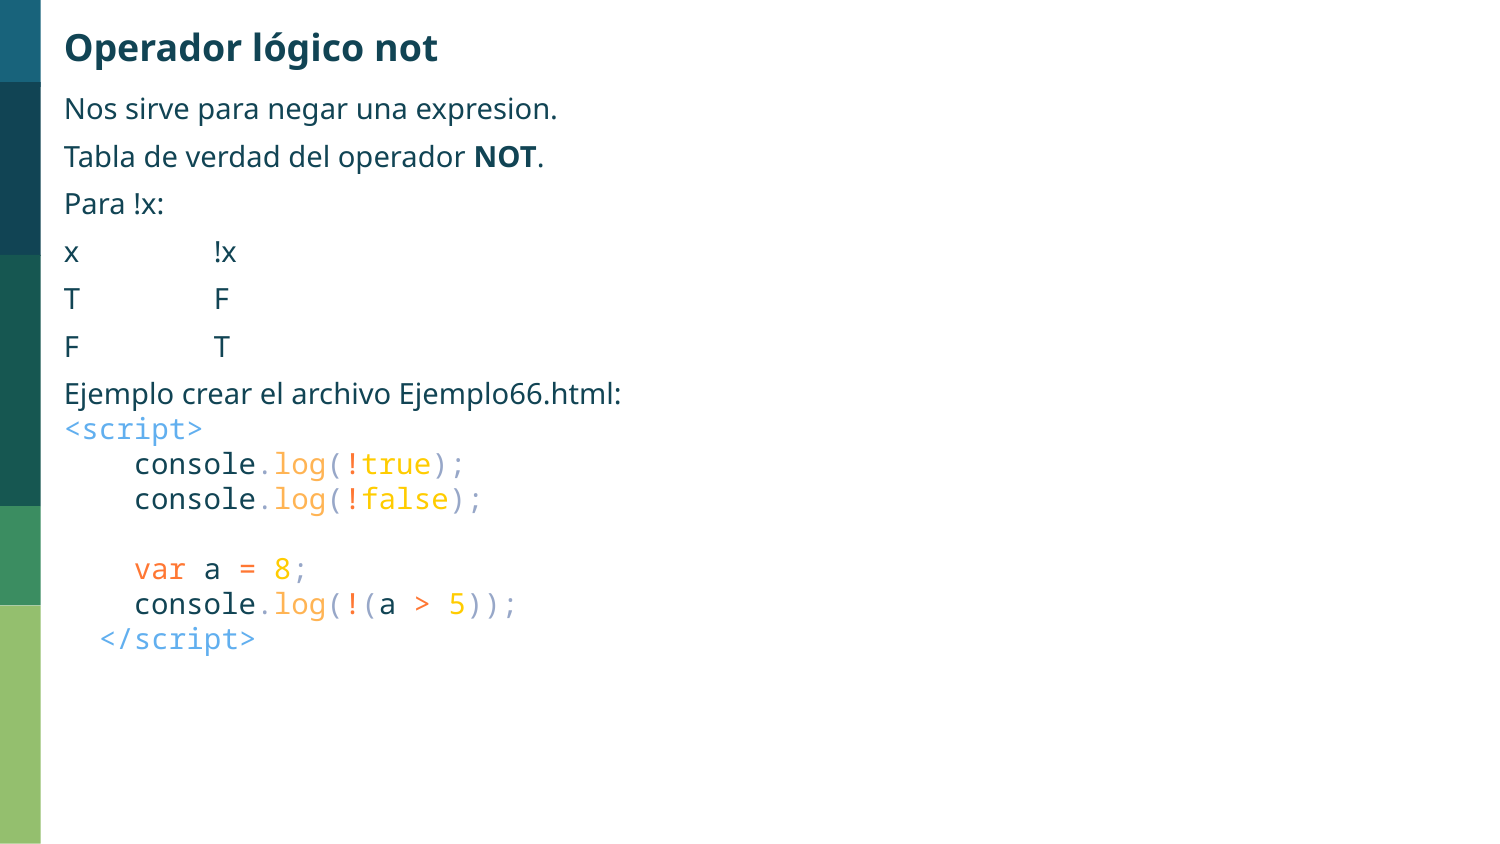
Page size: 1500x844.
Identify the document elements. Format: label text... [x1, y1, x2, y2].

text_box Nos sirve para negar una expresion. Tabla de verdad del operador NOT. Para !x: x !x T F F T Ejemplo crear el archivo Ejemplo66.html: <script> console.log(!true); console.log(!false); var a = 8; console.log(!(a > 5)); </script> [48, 75, 1480, 815]
text_box Operador lógico not [48, 0, 1131, 94]
